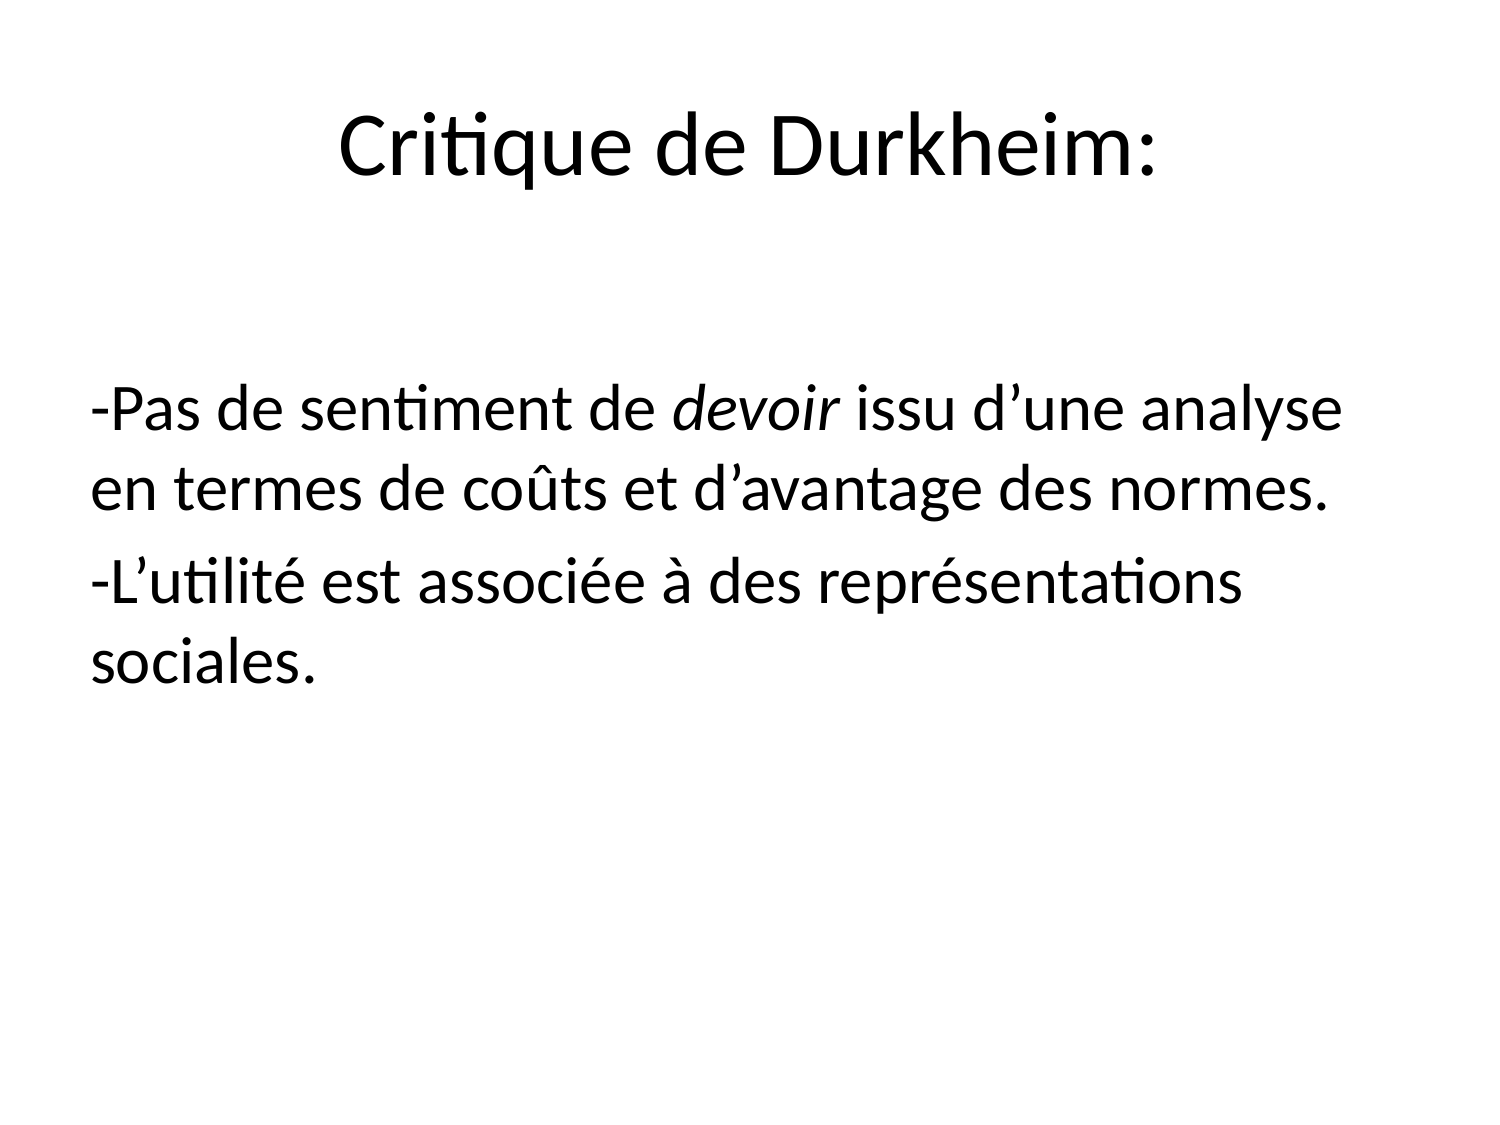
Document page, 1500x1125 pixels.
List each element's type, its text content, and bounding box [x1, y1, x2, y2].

list -Pas de sentiment de devoir issu d’une analyse en termes de coûts et d’avantage des normes. -L’utilité est associée à des représentations sociales. [75, 262, 1425, 1005]
title Critique de Durkheim: [75, 45, 1425, 233]
